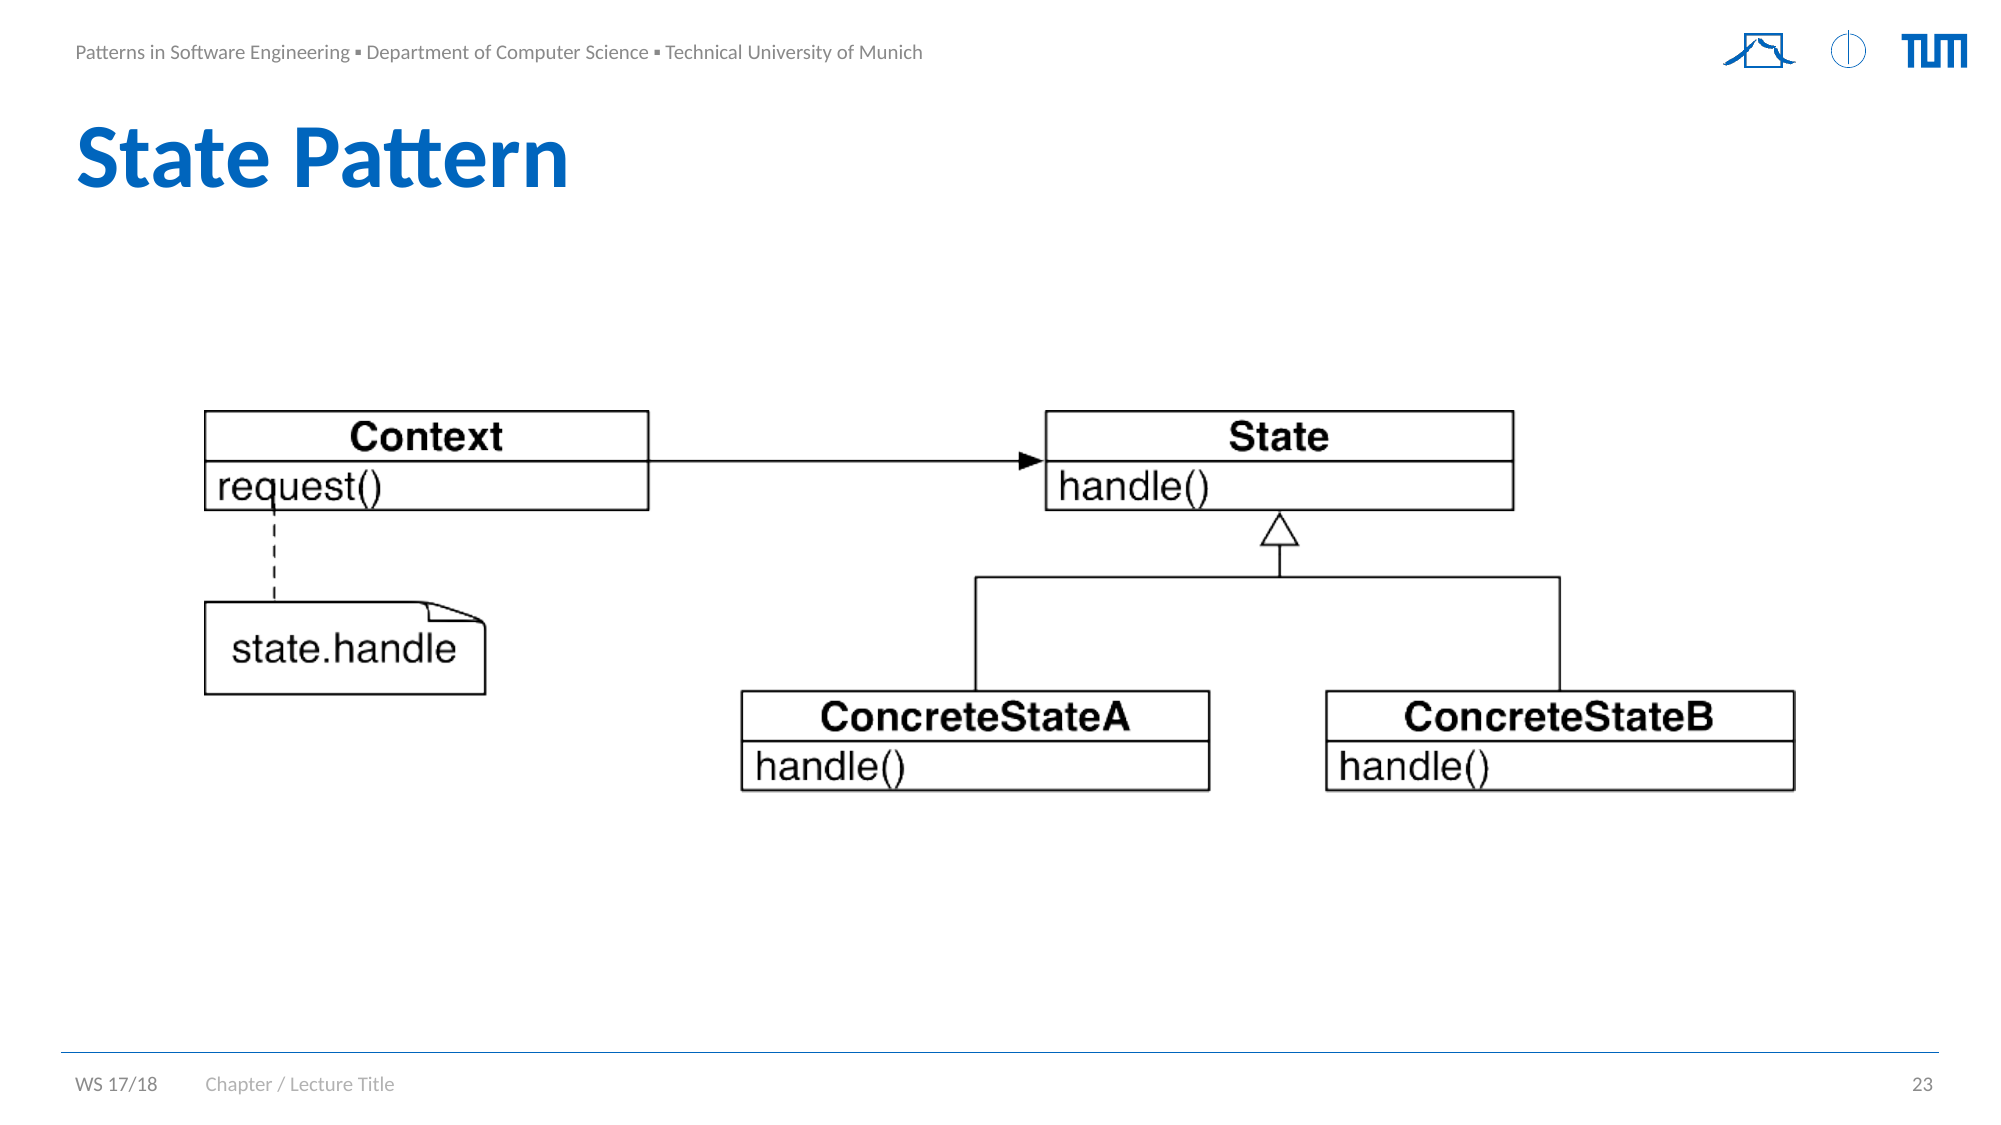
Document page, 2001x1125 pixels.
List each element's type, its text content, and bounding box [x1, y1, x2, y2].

title State Pattern [60, 102, 1940, 214]
slide_number 23 [1850, 1065, 1940, 1101]
footer Chapter / Lecture Title [190, 1065, 1482, 1101]
picture [1723, 33, 1796, 68]
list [204, 410, 1796, 793]
slide_number WS 17/18 [61, 1065, 173, 1101]
